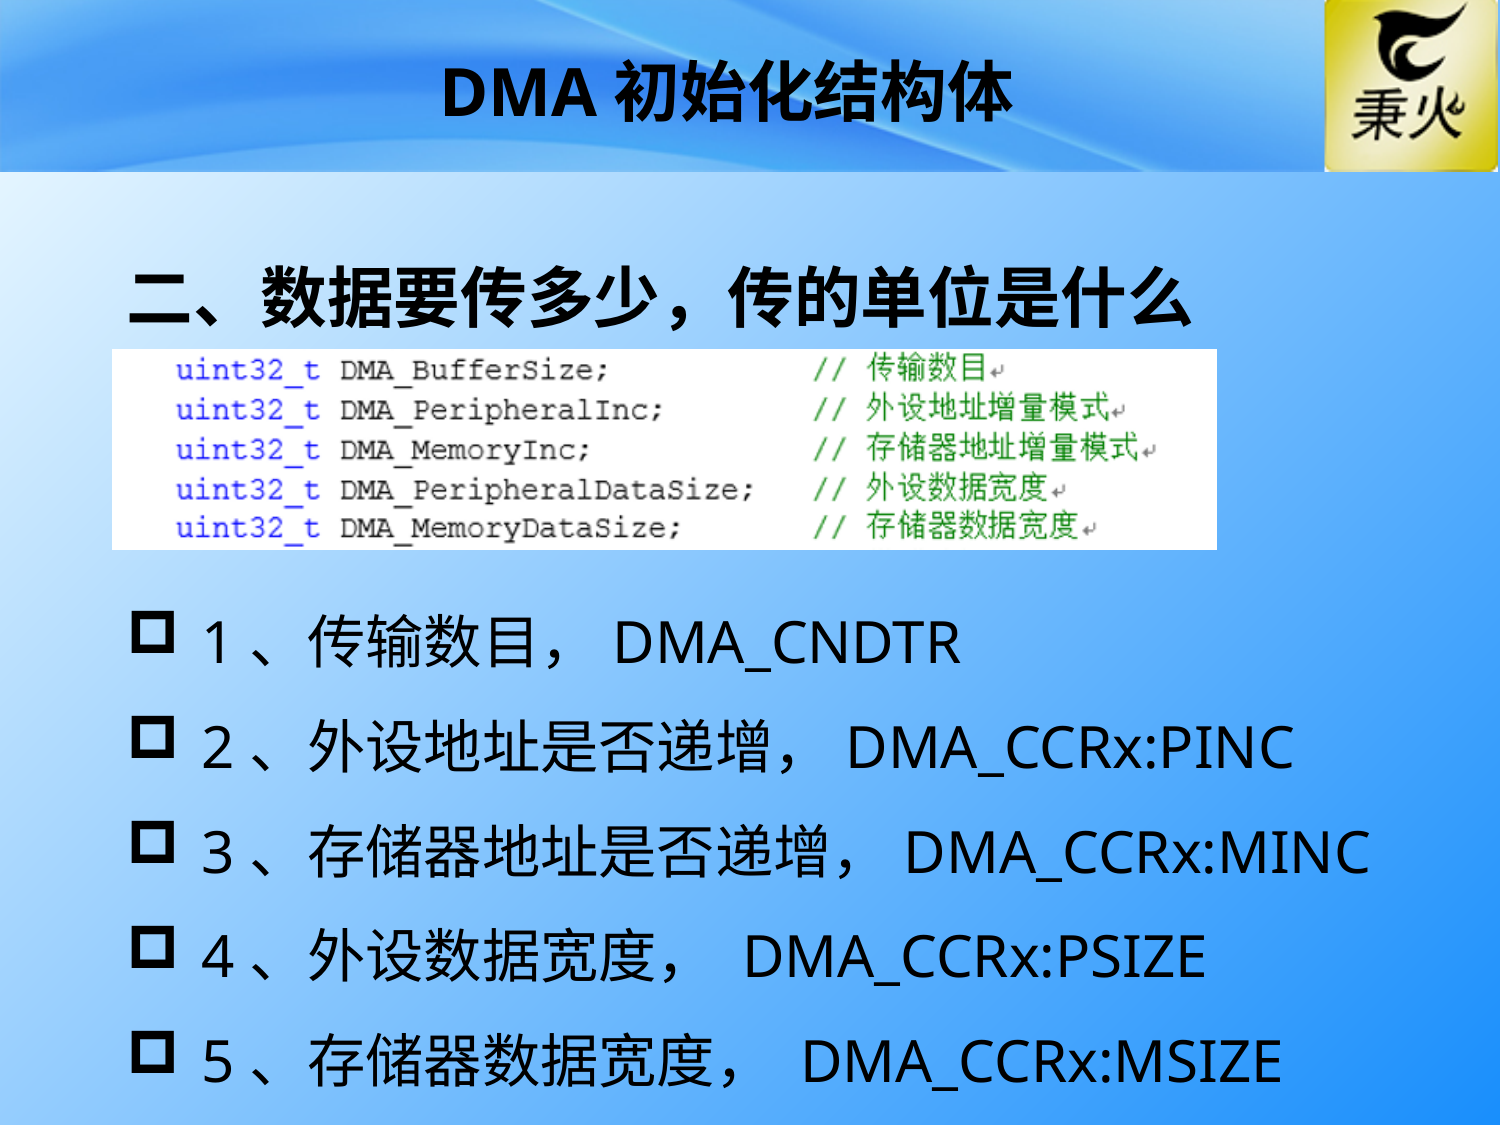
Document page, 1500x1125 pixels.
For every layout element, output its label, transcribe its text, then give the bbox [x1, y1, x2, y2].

picture [111, 349, 1217, 551]
picture [0, 0, 1498, 172]
text_box 1、传输数目，DMA_CNDTR 2、外设地址是否递增，DMA_CCRx:PINC 3、存储器地址是否递增，DMA_CCRx:MINC 4、外设数据宽度， DMA_CCRx:PSIZE 5、存储器数据宽度， DMA_CCRx:MSIZE [112, 562, 1422, 1102]
text_box 二、数据要传多少，传的单位是什么 [112, 208, 1258, 343]
